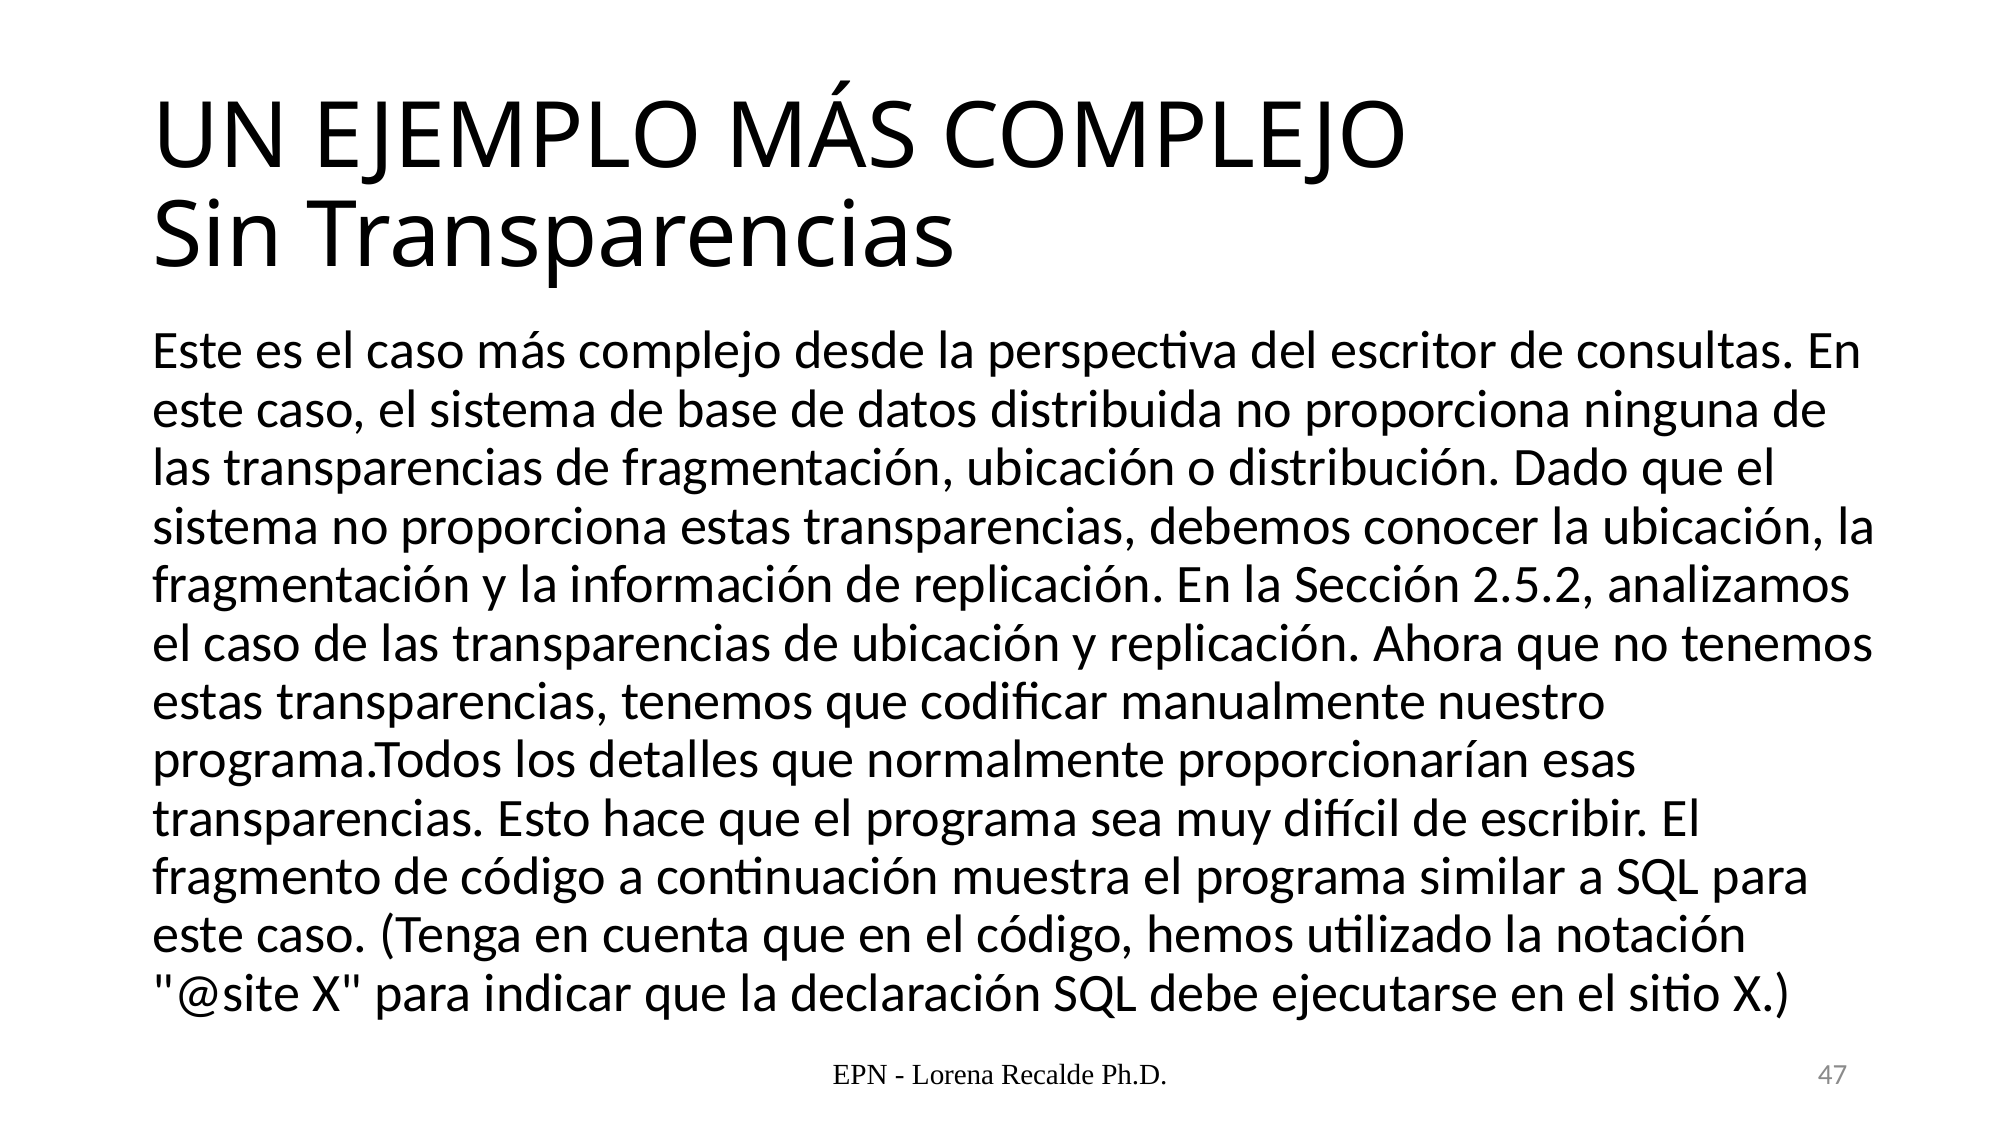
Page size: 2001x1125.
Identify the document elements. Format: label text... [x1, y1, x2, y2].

footer EPN - Lorena Recalde Ph.D. [662, 1042, 1338, 1103]
list Este es el caso más complejo desde la perspectiva del escritor de consultas. En este caso, el sistema de base de datos distribuida no proporciona ninguna de las transparencias de fragmentación, ubicación o distribución. Dado que el sistema no proporciona estas transparencias, debemos conocer la ubicación, la fragmentación y la información de replicación. En la Sección 2.5.2, analizamos el caso de las transparencias de ubicación y replicación. Ahora que no tenemos estas transparencias, tenemos que codificar manualmente nuestro programa.Todos los detalles que normalmente proporcionarían esas transparencias. Esto hace que el programa sea muy difícil de escribir. El fragmento de código a continuación muestra el programa similar a SQL para este caso. (Tenga en cuenta que en el código, hemos utilizado la notación "@site X" para indicar que la declaración SQL debe ejecutarse en el sitio X.) [137, 314, 1906, 1043]
slide_number 47 [1412, 1042, 1863, 1103]
title UN EJEMPLO MÁS COMPLEJO Sin Transparencias [137, 59, 1863, 315]
